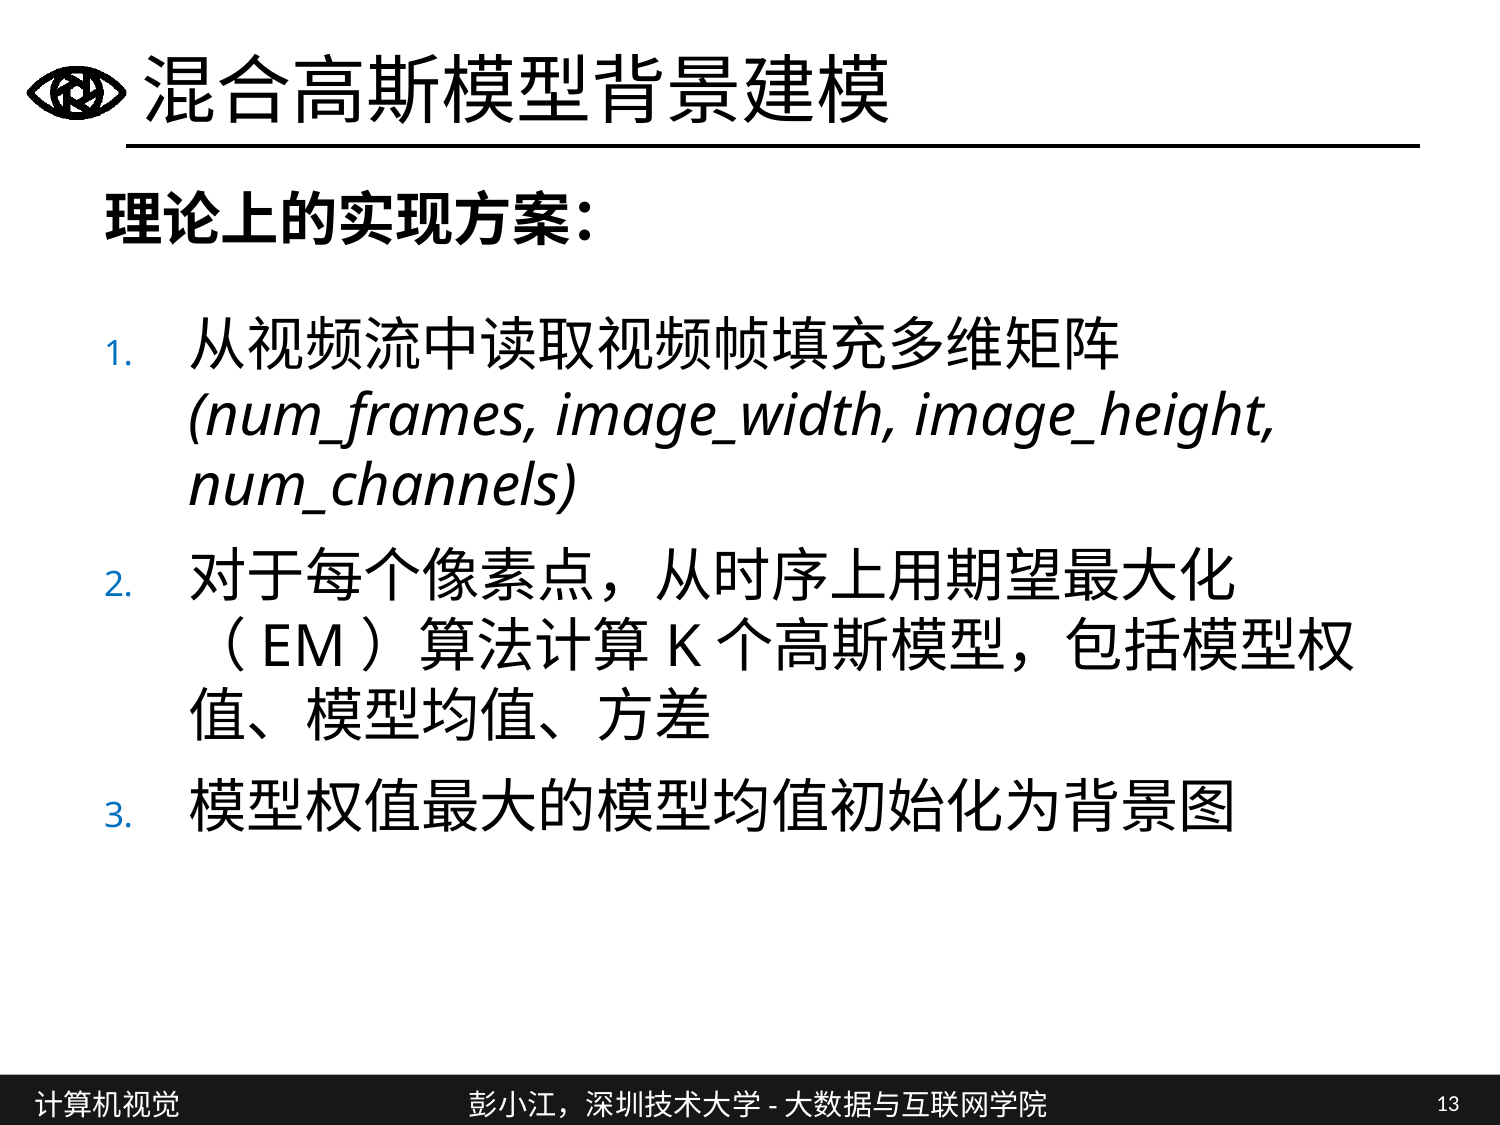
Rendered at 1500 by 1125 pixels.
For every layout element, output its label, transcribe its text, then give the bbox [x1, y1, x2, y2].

title 混合高斯模型背景建模 [126, 39, 1421, 146]
slide_number 13 [1137, 1078, 1475, 1125]
list 从视频流中读取视频帧填充多维矩阵(num_frames, image_width, image_height, num_channels) 对于每个像素点，从时序上用期望最大化（EM）算法计算K个高斯模型，包括模型权值、模型均值、方差 模型权值最大的模型均值初始化为背景图 [89, 299, 1383, 1014]
text_box 理论上的实现方案： [89, 174, 644, 260]
